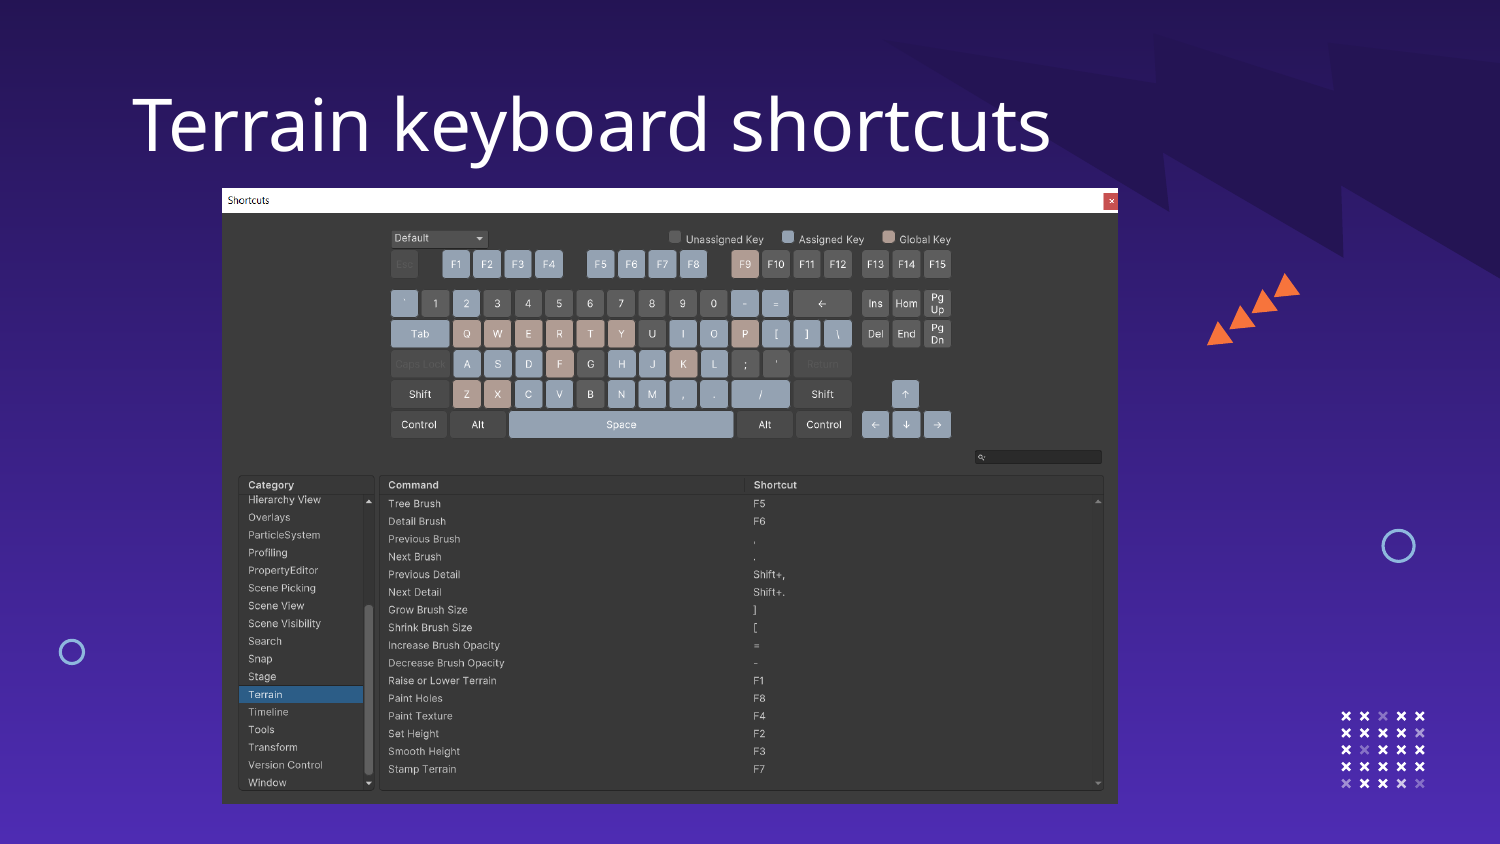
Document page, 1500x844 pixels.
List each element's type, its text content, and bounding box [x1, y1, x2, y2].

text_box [1121, 272, 1428, 793]
picture [221, 188, 1118, 805]
title Terrain keyboard shortcuts [117, 63, 1383, 161]
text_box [60, 272, 216, 793]
